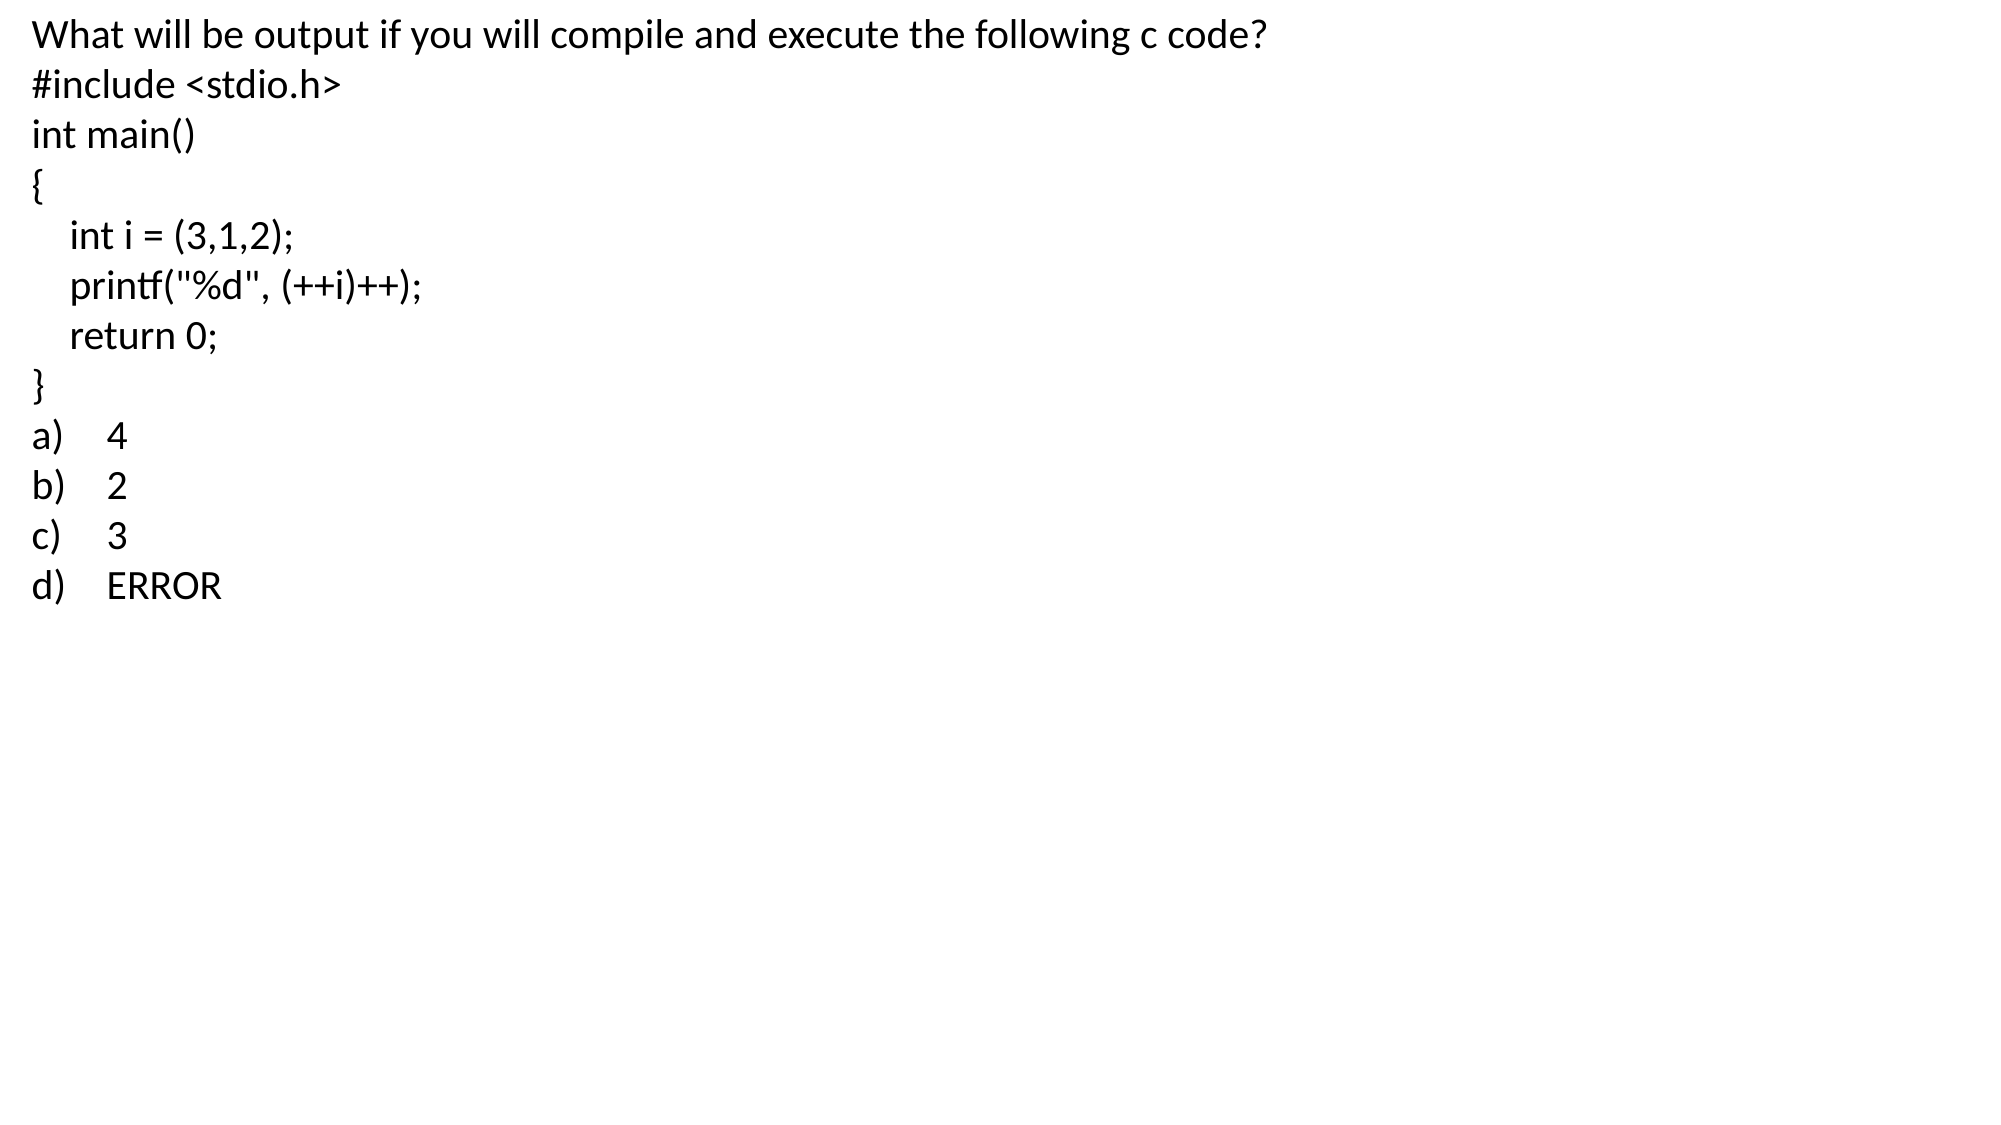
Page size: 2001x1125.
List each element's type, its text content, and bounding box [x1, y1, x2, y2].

text_box What will be output if you will compile and execute the following c code? #include <stdio.h> int main() { int i = (3,1,2); printf("%d", (++i)++); return 0; } 4 2 3 ERROR [16, 0, 2000, 615]
